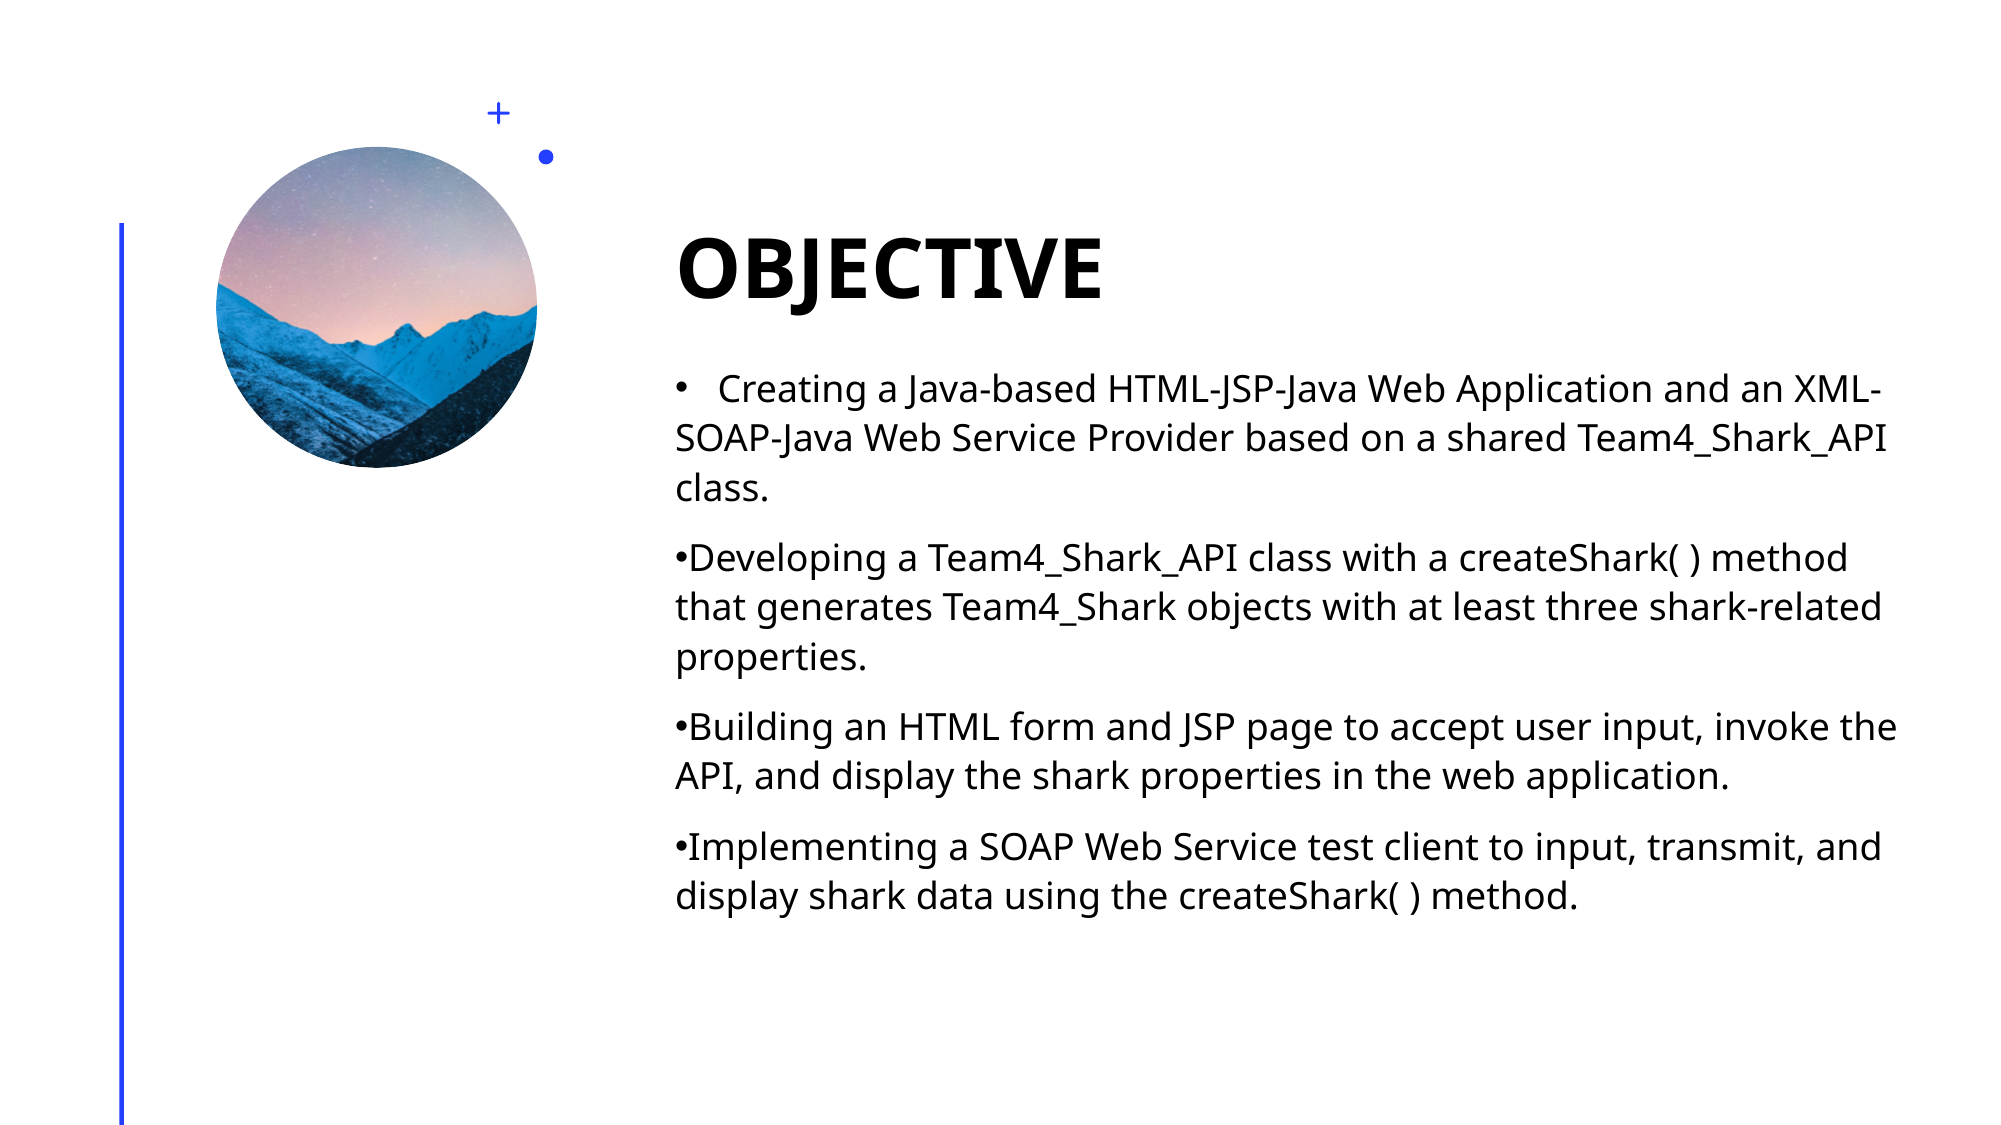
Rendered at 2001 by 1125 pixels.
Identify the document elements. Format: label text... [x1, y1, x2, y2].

title Objective [675, 104, 1905, 315]
list Creating a Java-based HTML-JSP-Java Web Application and an XML-SOAP-Java Web Service Provider based on a shared Team4_Shark_API class. Developing a Team4_Shark_API class with a createShark( ) method that generates Team4_Shark objects with at least three shark-related properties. Building an HTML form and JSP page to accept user input, invoke the API, and display the shark properties in the web application. Implementing a SOAP Web Service test client to input, transmit, and display shark data using the createShark( ) method. [675, 360, 1905, 1020]
picture [216, 146, 538, 468]
